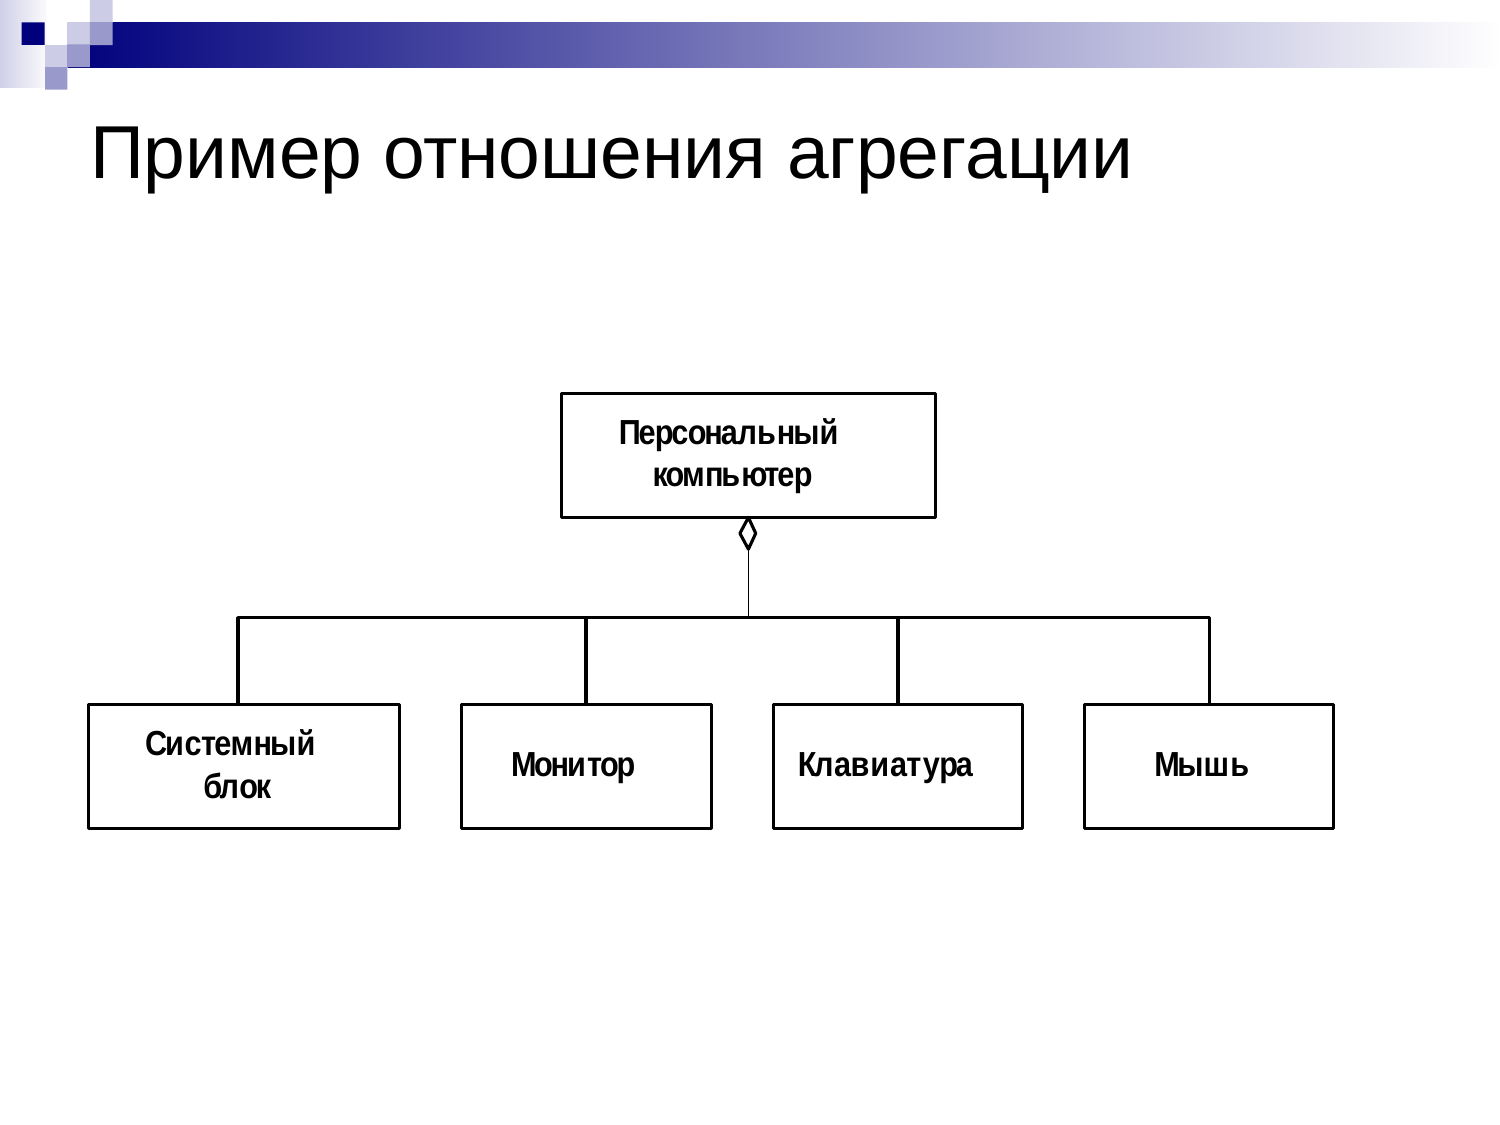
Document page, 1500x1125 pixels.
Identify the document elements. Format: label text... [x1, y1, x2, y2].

picture [81, 386, 1341, 836]
title Пример отношения агрегации [75, 75, 1425, 223]
